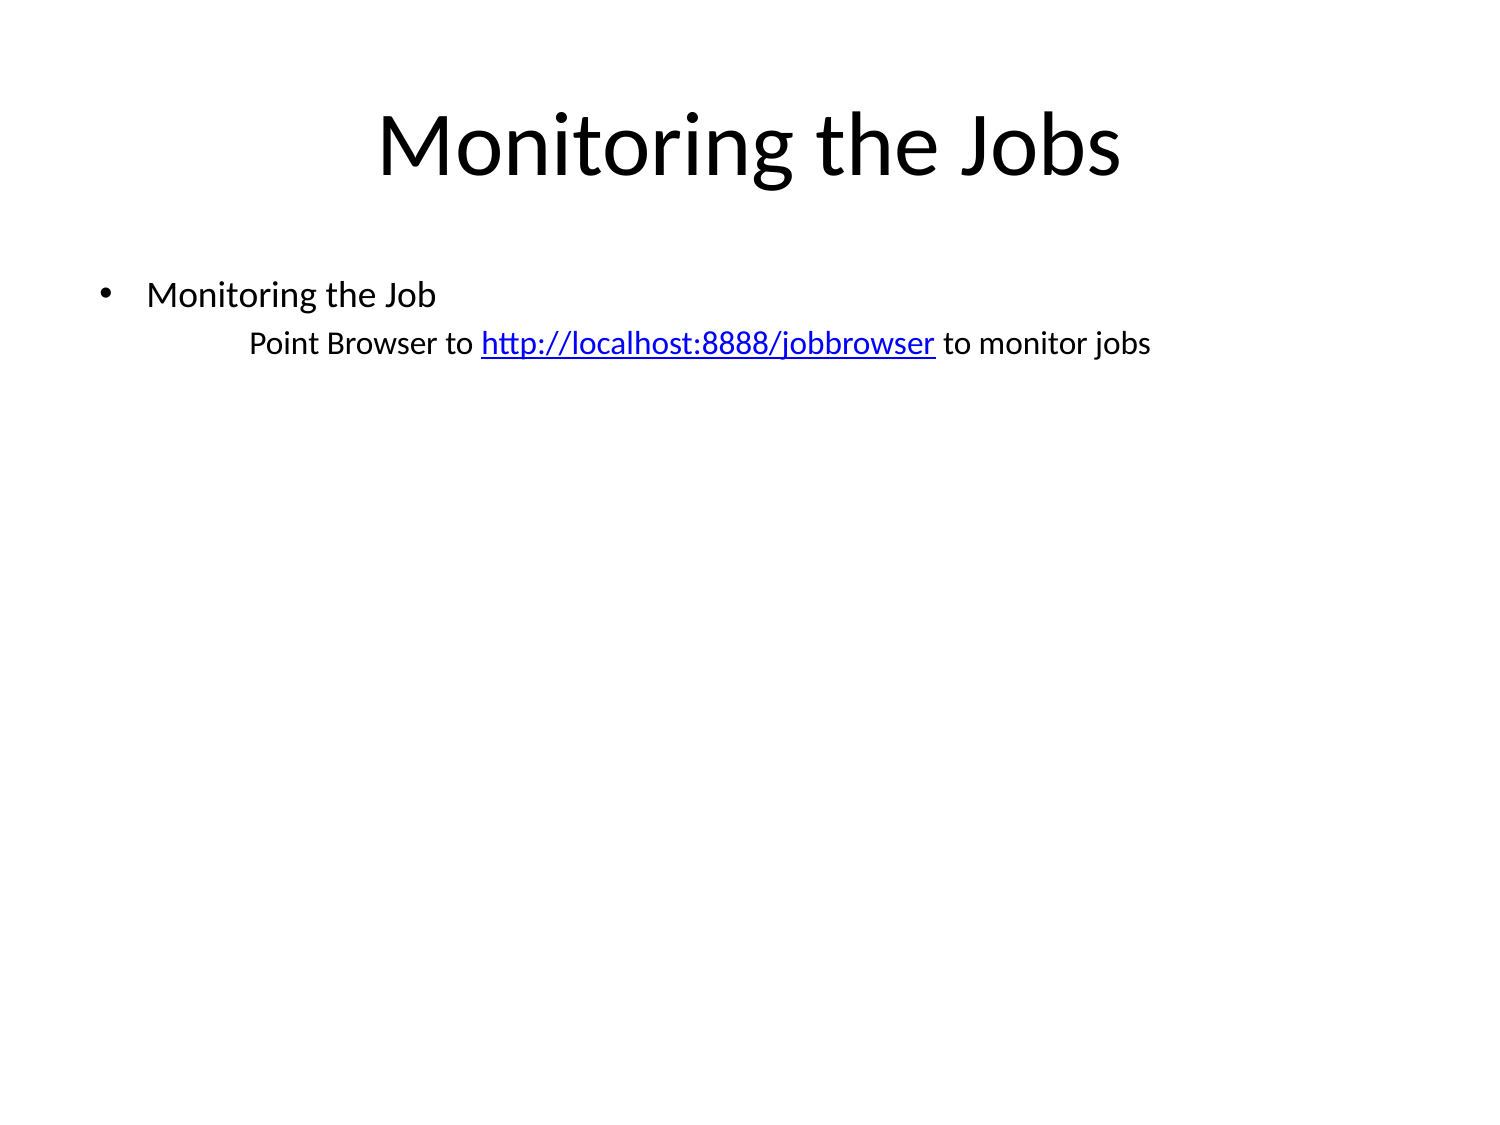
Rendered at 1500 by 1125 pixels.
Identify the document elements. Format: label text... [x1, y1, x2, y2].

title Monitoring the Jobs [75, 45, 1425, 233]
list Monitoring the Job Point Browser to http://localhost:8888/jobbrowser to monitor jobs [75, 262, 1425, 1005]
